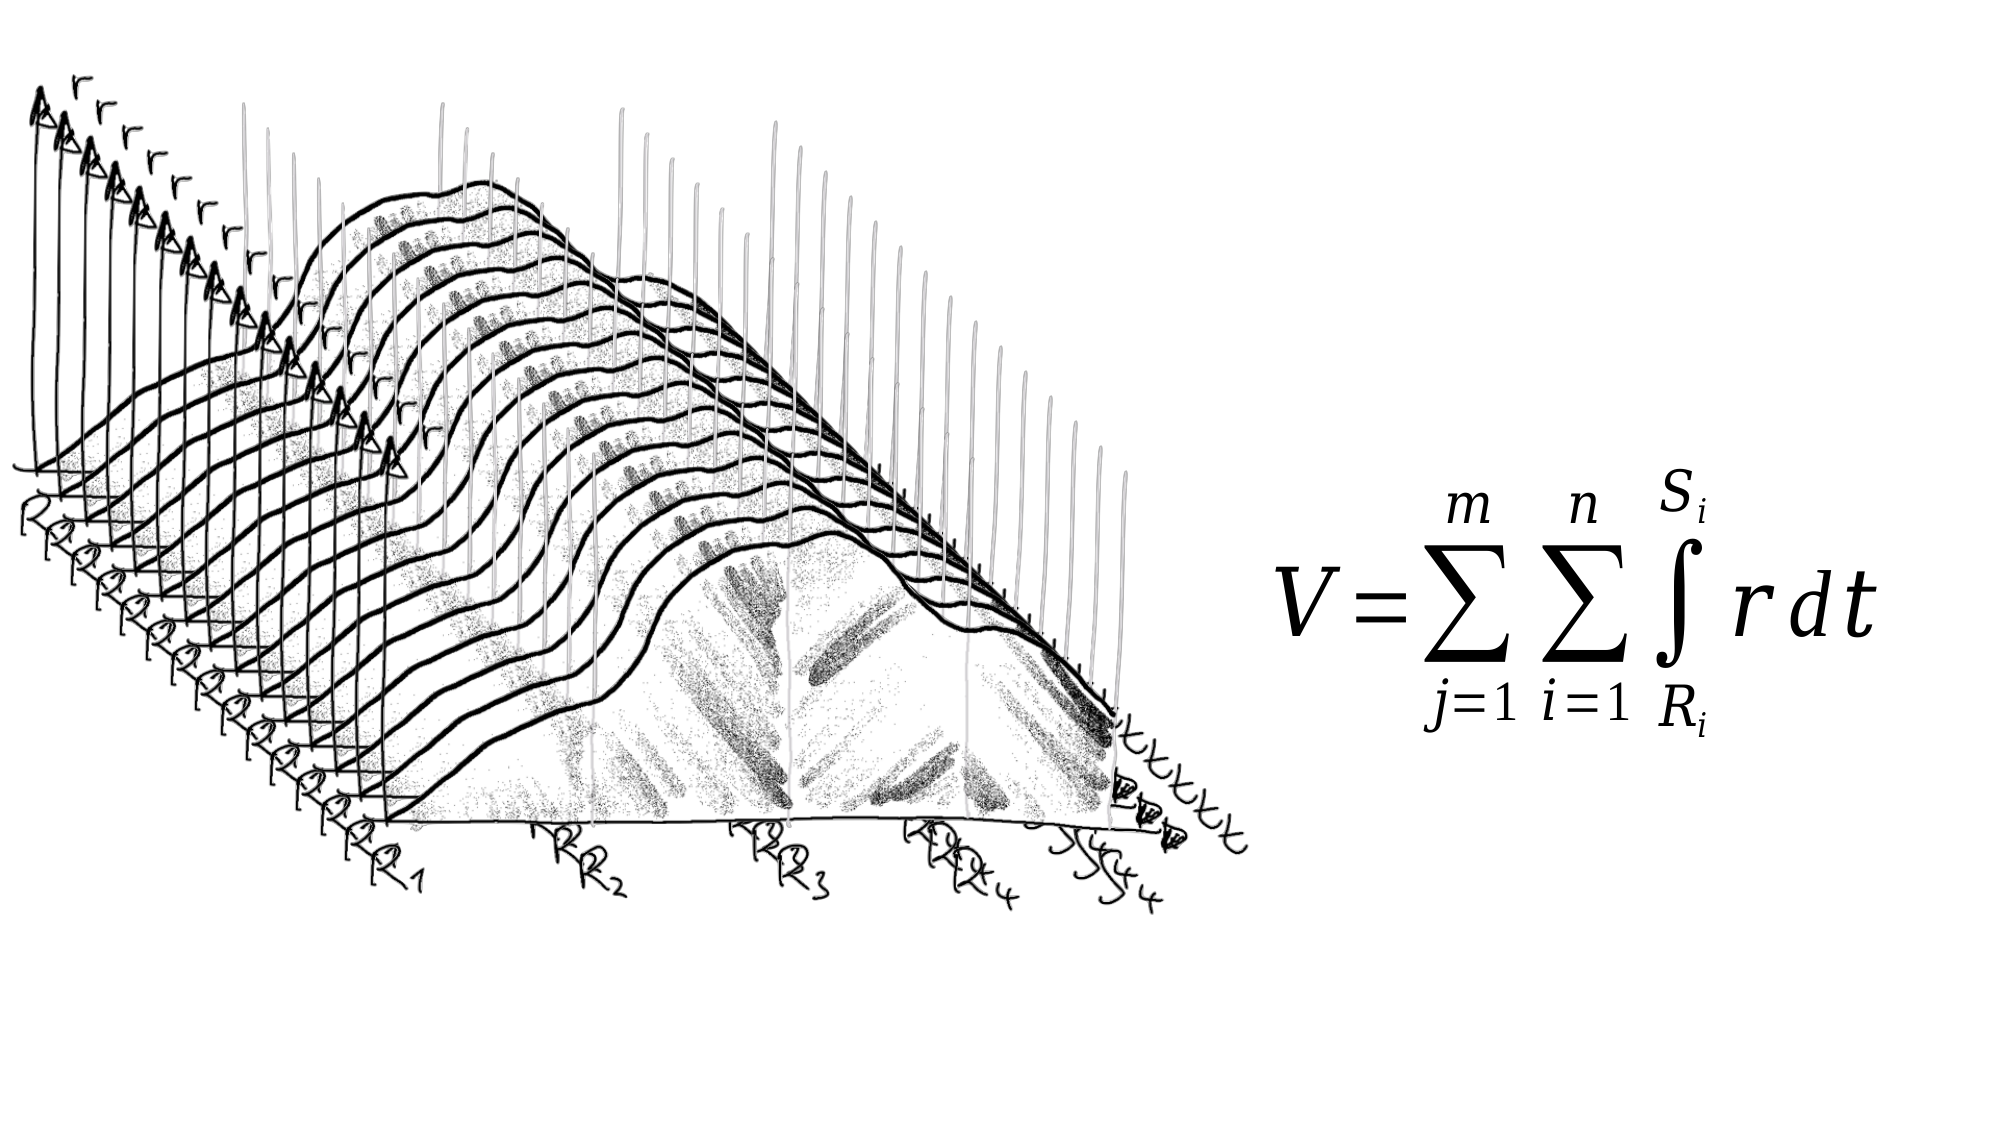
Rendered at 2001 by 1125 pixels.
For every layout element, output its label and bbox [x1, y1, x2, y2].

picture [0, 63, 1261, 927]
